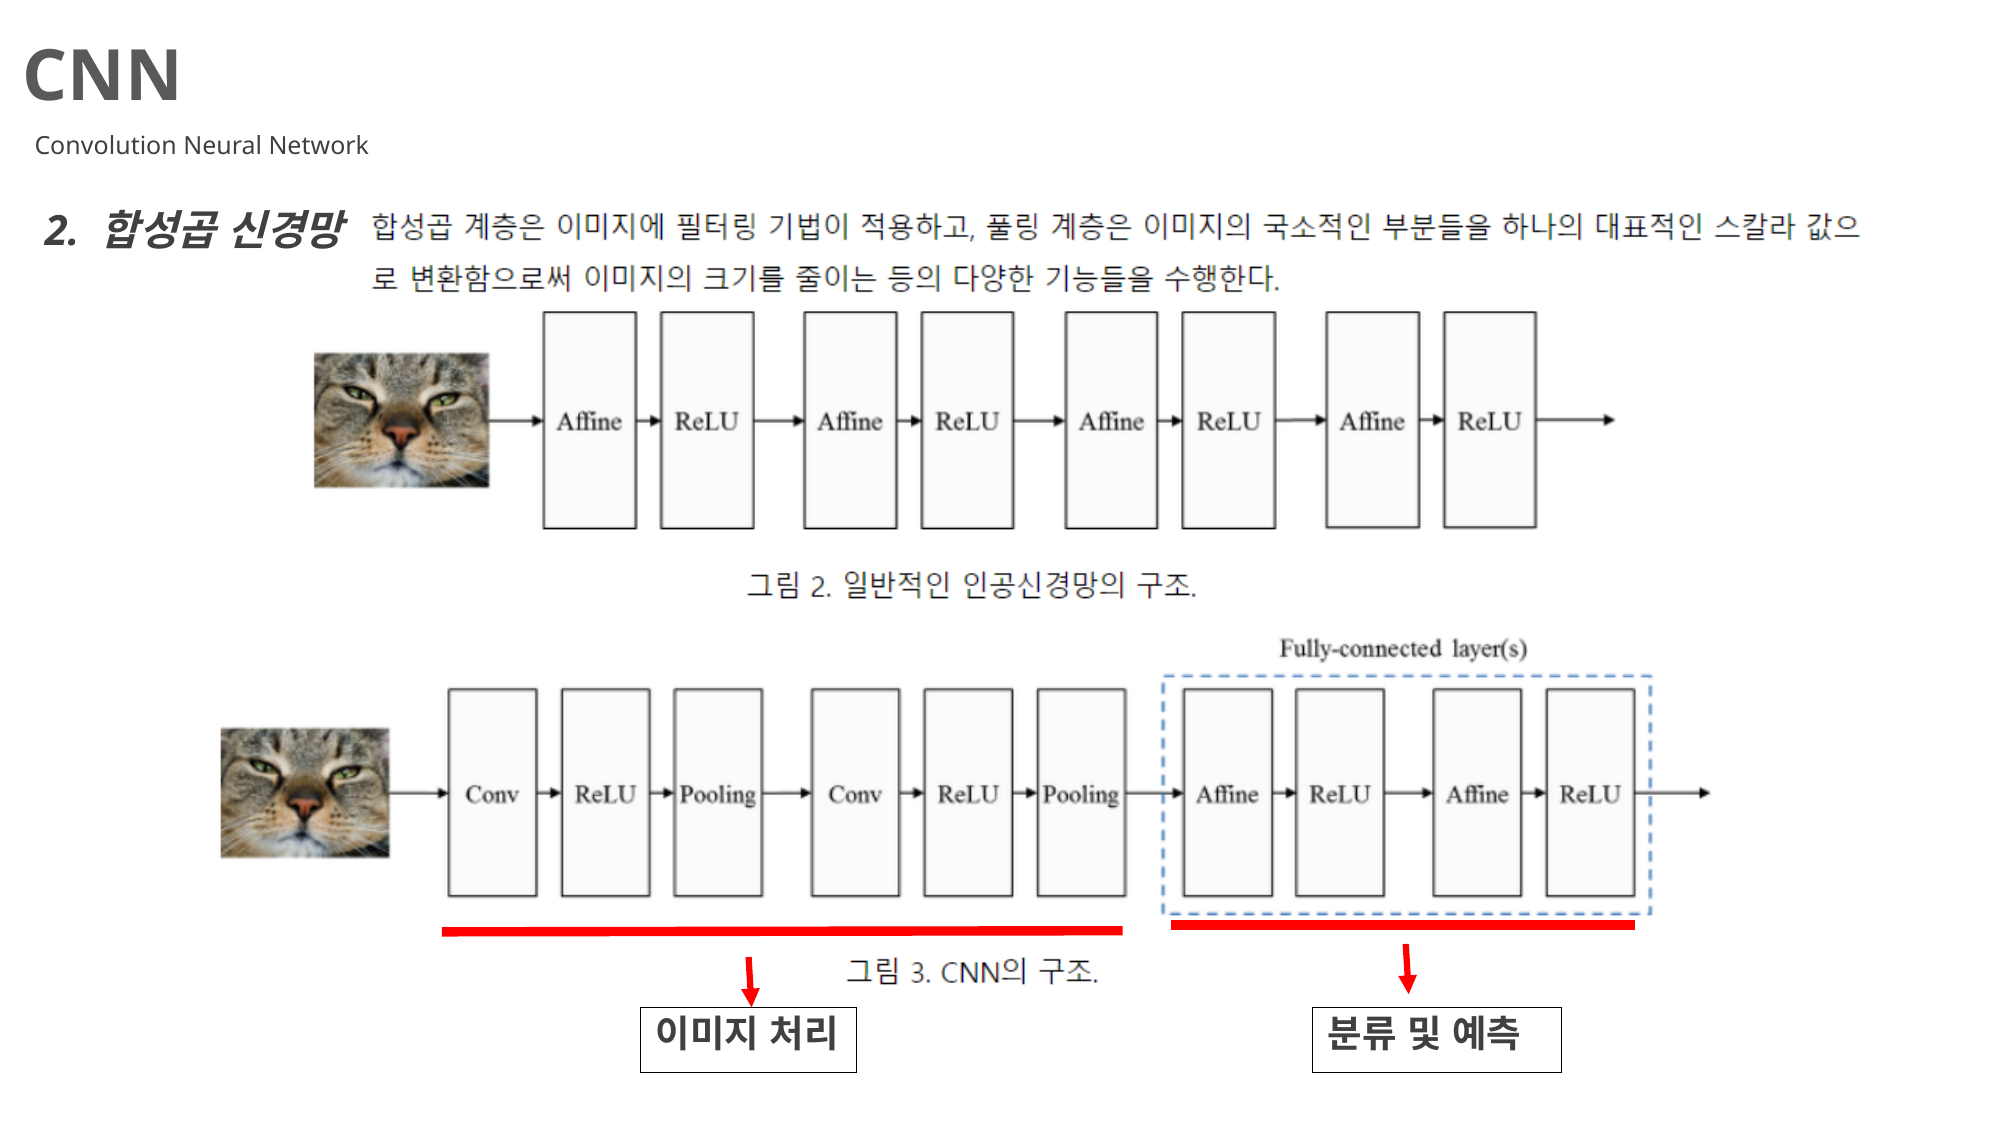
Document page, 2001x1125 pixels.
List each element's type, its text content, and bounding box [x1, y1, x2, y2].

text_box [1405, 943, 1409, 995]
picture [182, 193, 1882, 1008]
text_box 2. 합성곱 신경망 [29, 202, 363, 257]
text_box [748, 957, 752, 1008]
list CNN [7, 31, 457, 126]
text_box 분류 및 예측 [1312, 1008, 1562, 1073]
text_box 이미지 처리 [640, 1008, 857, 1073]
list Convolution Neural Network [19, 125, 457, 157]
